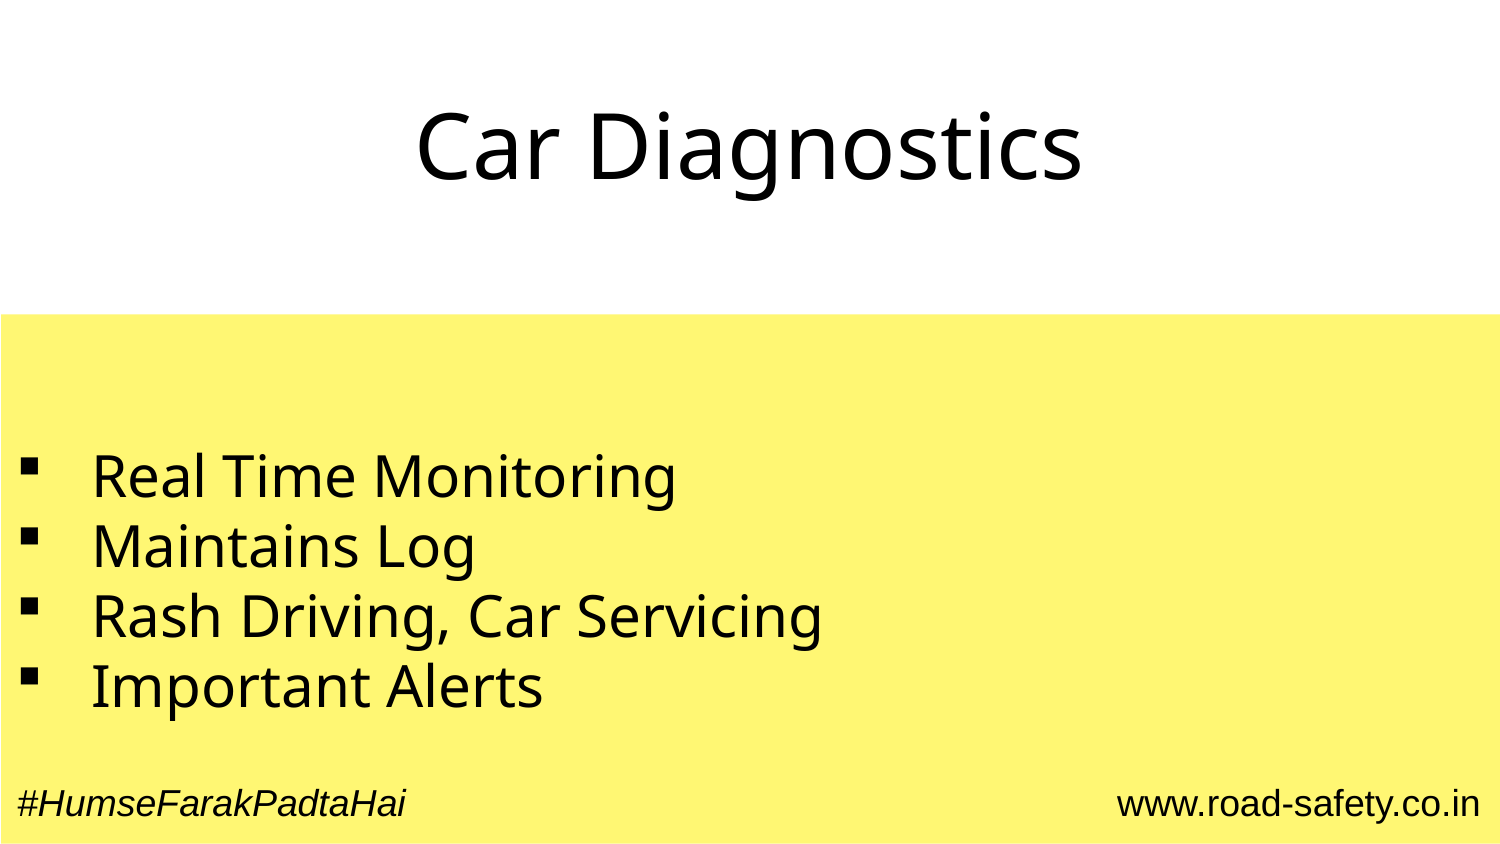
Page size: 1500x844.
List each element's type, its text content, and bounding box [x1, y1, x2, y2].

title Car Diagnostics [51, 72, 1449, 167]
text_box Real Time Monitoring Maintains Log Rash Driving, Car Servicing Important Alerts [1, 314, 1500, 844]
title #HumseFarakPadtaHai www.road-safety.co.in [2, 764, 1500, 844]
